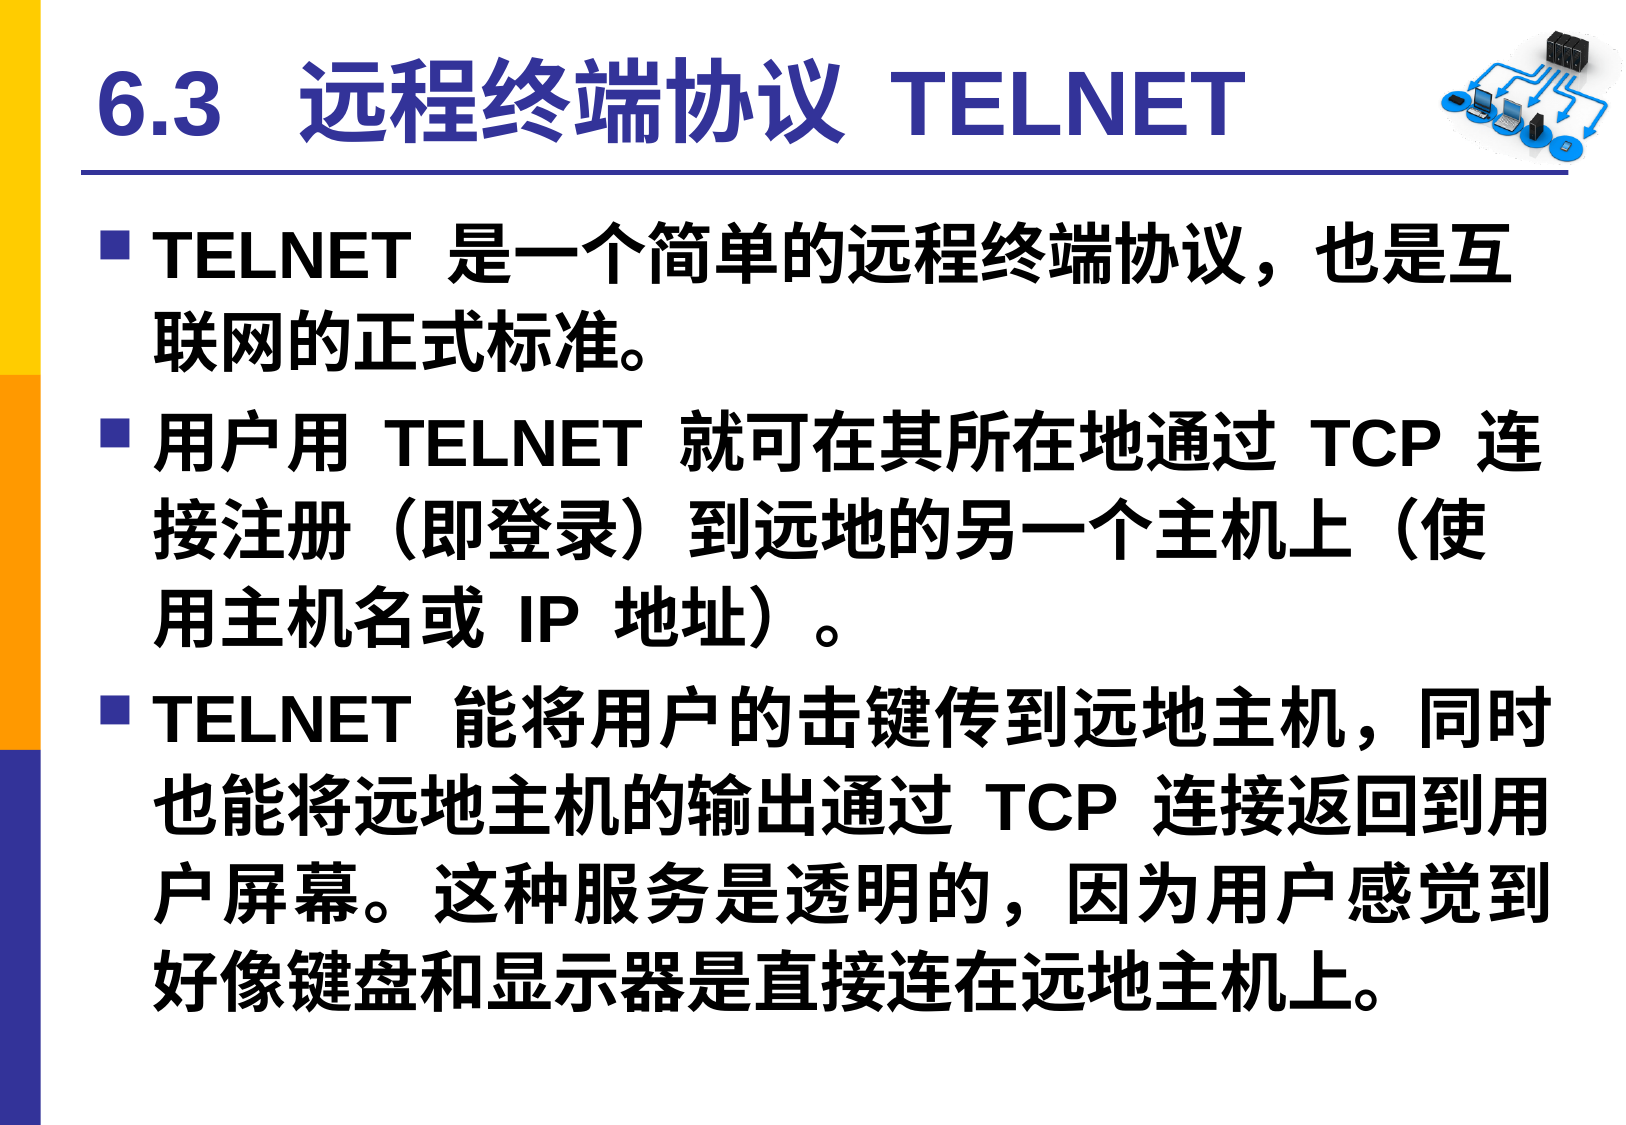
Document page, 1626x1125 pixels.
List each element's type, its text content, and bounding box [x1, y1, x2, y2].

picture [1438, 30, 1624, 165]
list TELNET 是一个简单的远程终端协议，也是互联网的正式标准。 用户用 TELNET 就可在其所在地通过 TCP 连接注册（即登录）到远地的另一个主机上（使用主机名或 IP 地址）。 TELNET 能将用户的击键传到远地主机，同时也能将远地主机的输出通过 TCP 连接返回到用户屏幕。这种服务是透明的，因为用户感觉到好像键盘和显示器是直接连在远地主机上。 [81, 196, 1569, 1006]
title 6.3 远程终端协议 TELNET [81, 30, 1569, 161]
